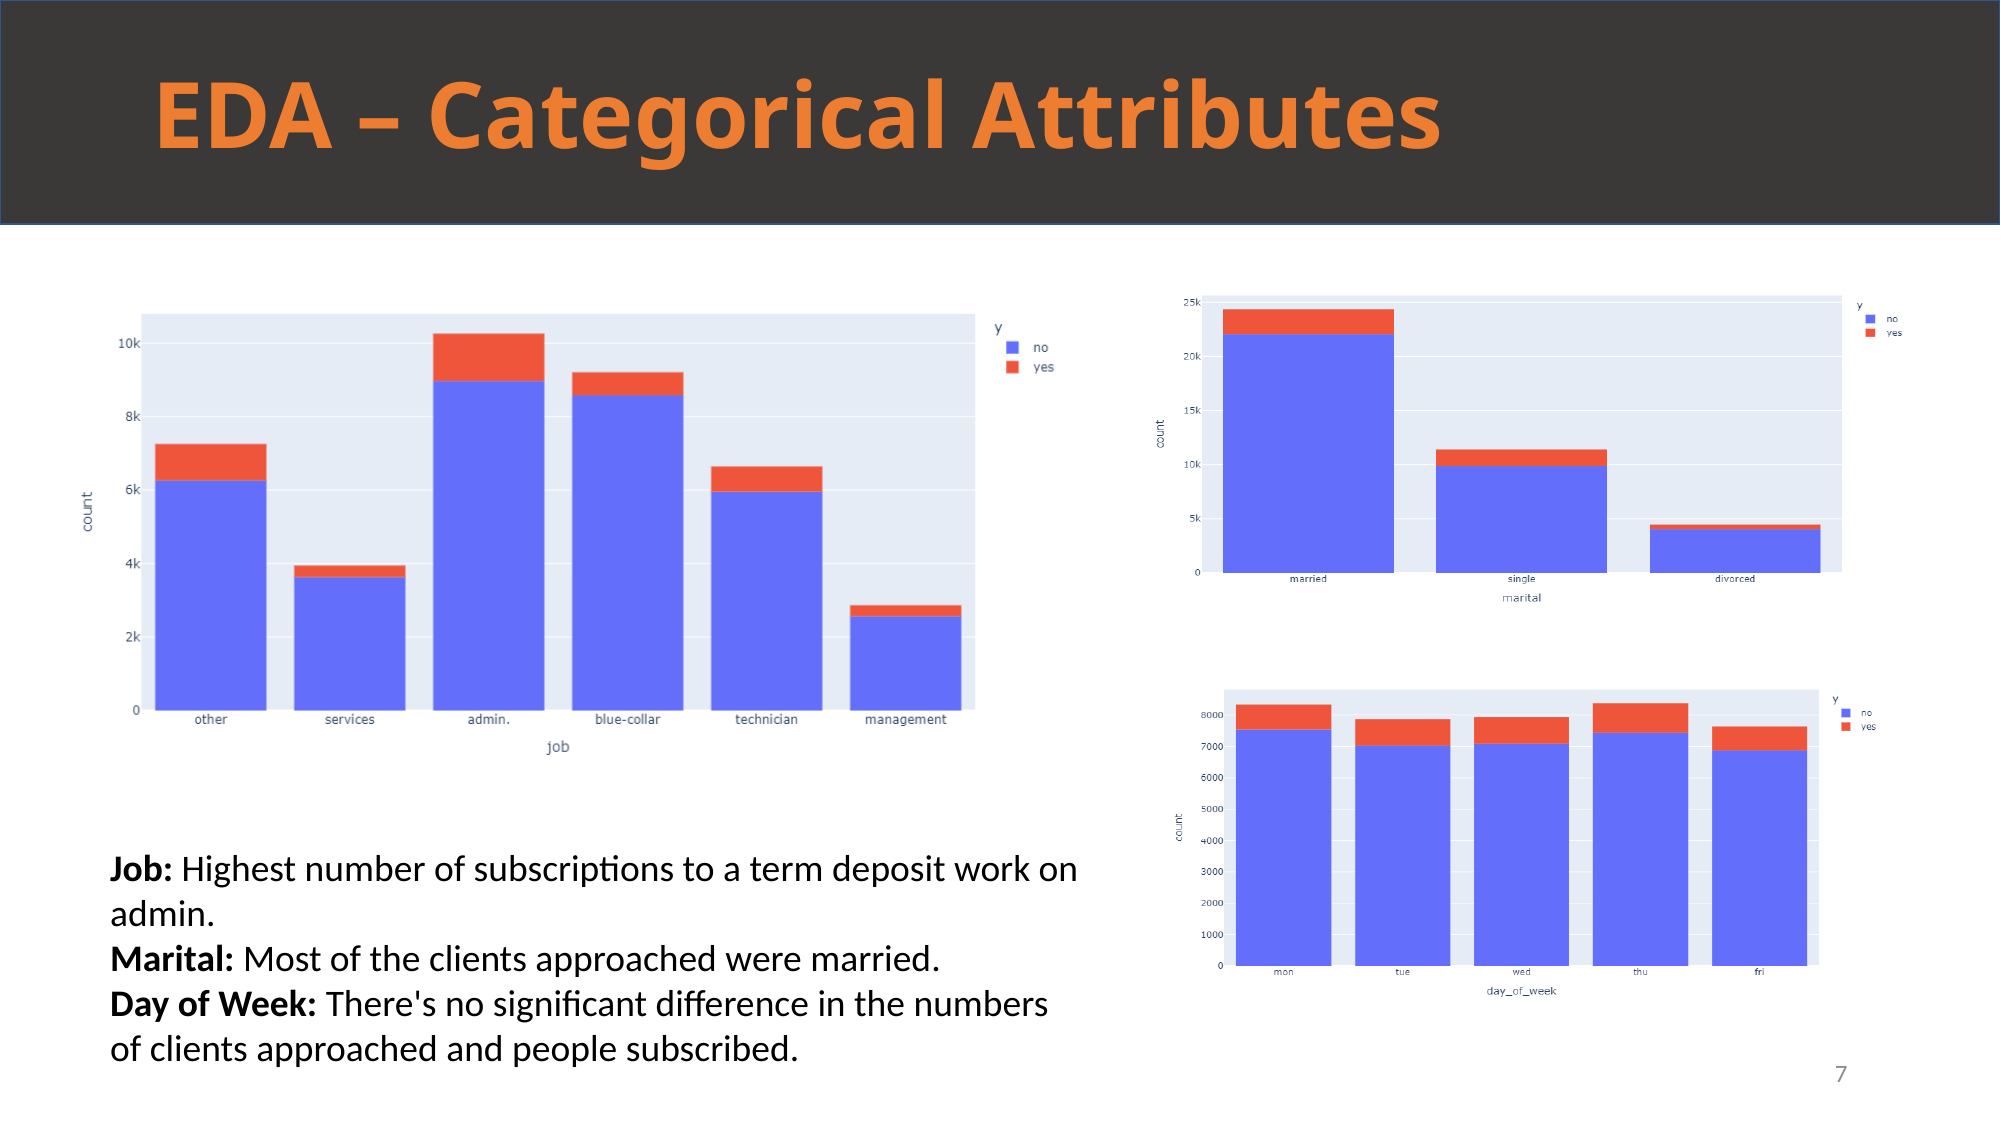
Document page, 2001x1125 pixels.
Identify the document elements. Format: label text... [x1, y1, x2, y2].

picture [1138, 252, 1915, 630]
text_box Job: Highest number of subscriptions to a term deposit work on admin. Marital: Most of the clients approached were married. Day of Week: There's no significant difference in the numbers of clients approached and people subscribed. [95, 791, 1097, 1077]
picture [59, 252, 1071, 793]
text_box [0, 0, 2000, 225]
slide_number 7 [1412, 1042, 1863, 1103]
picture [1164, 646, 1889, 1023]
title EDA – Categorical Attributes [137, 9, 1863, 228]
